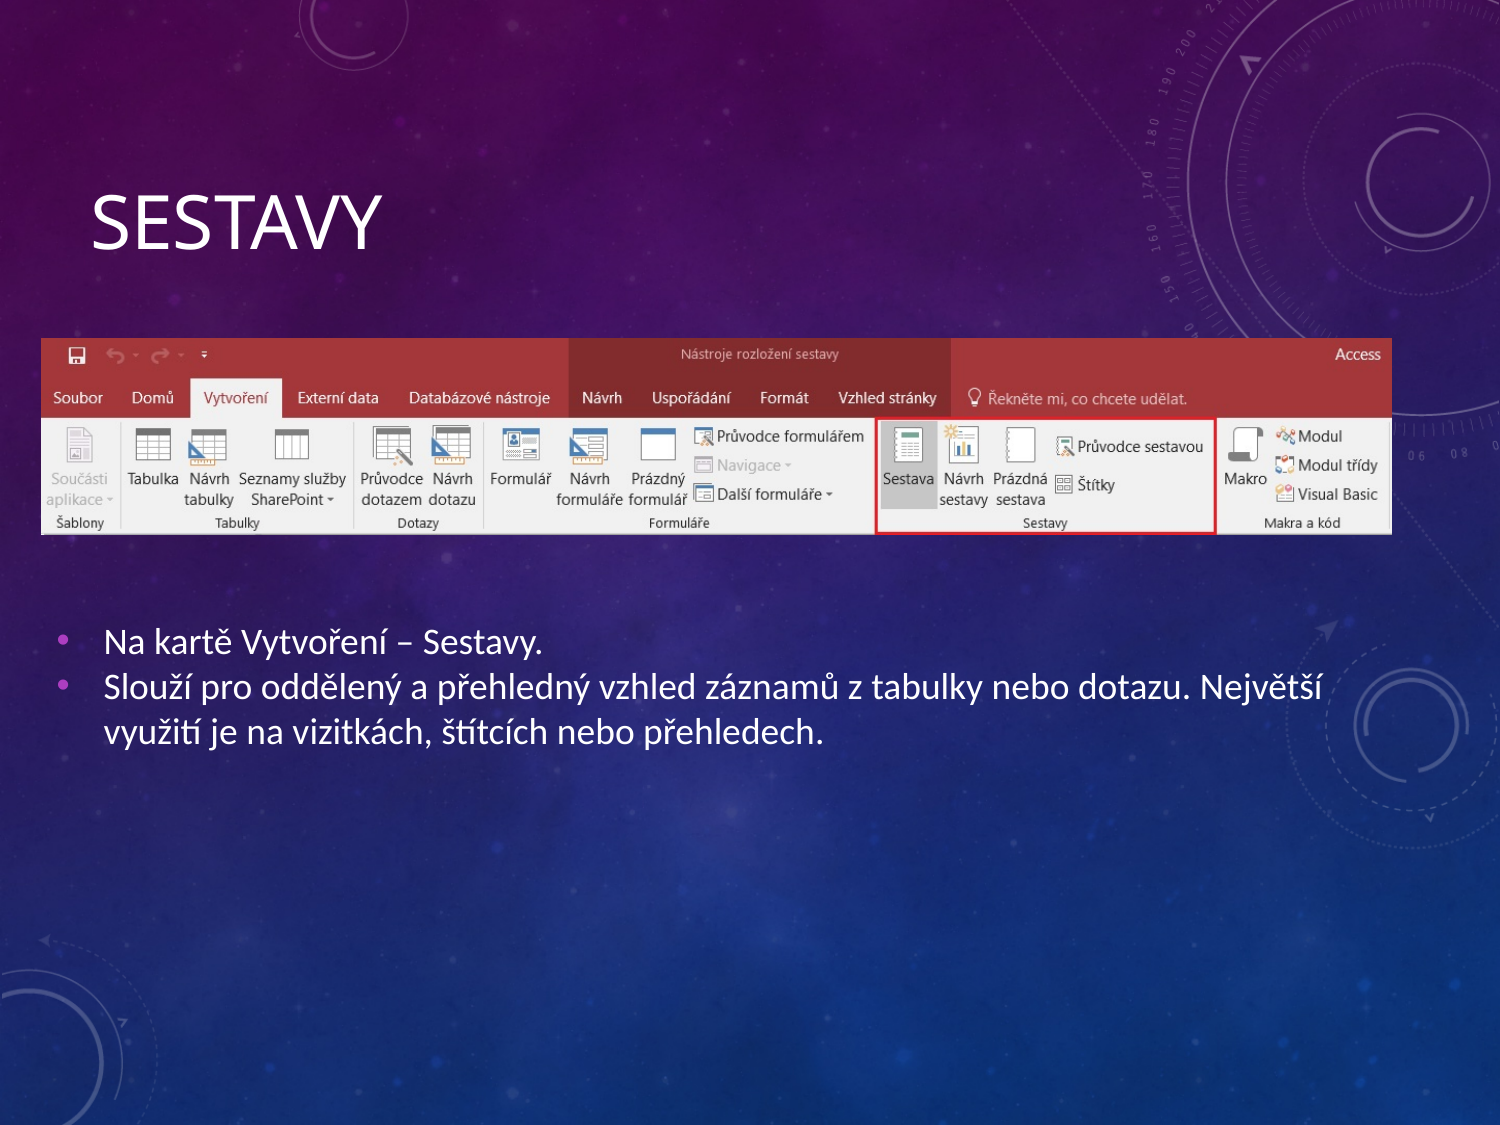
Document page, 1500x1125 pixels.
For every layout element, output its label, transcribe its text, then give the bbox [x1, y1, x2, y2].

text_box Na kartě Vytvoření – Sestavy. Slouží pro oddělený a přehledný vzhled záznamů z tabulky nebo dotazu. Největší využití je na vizitkách, štítcích nebo přehledech. [41, 609, 1392, 760]
title Sestavy [75, 99, 1350, 338]
picture [0, 0, 1500, 1125]
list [41, 338, 1393, 535]
